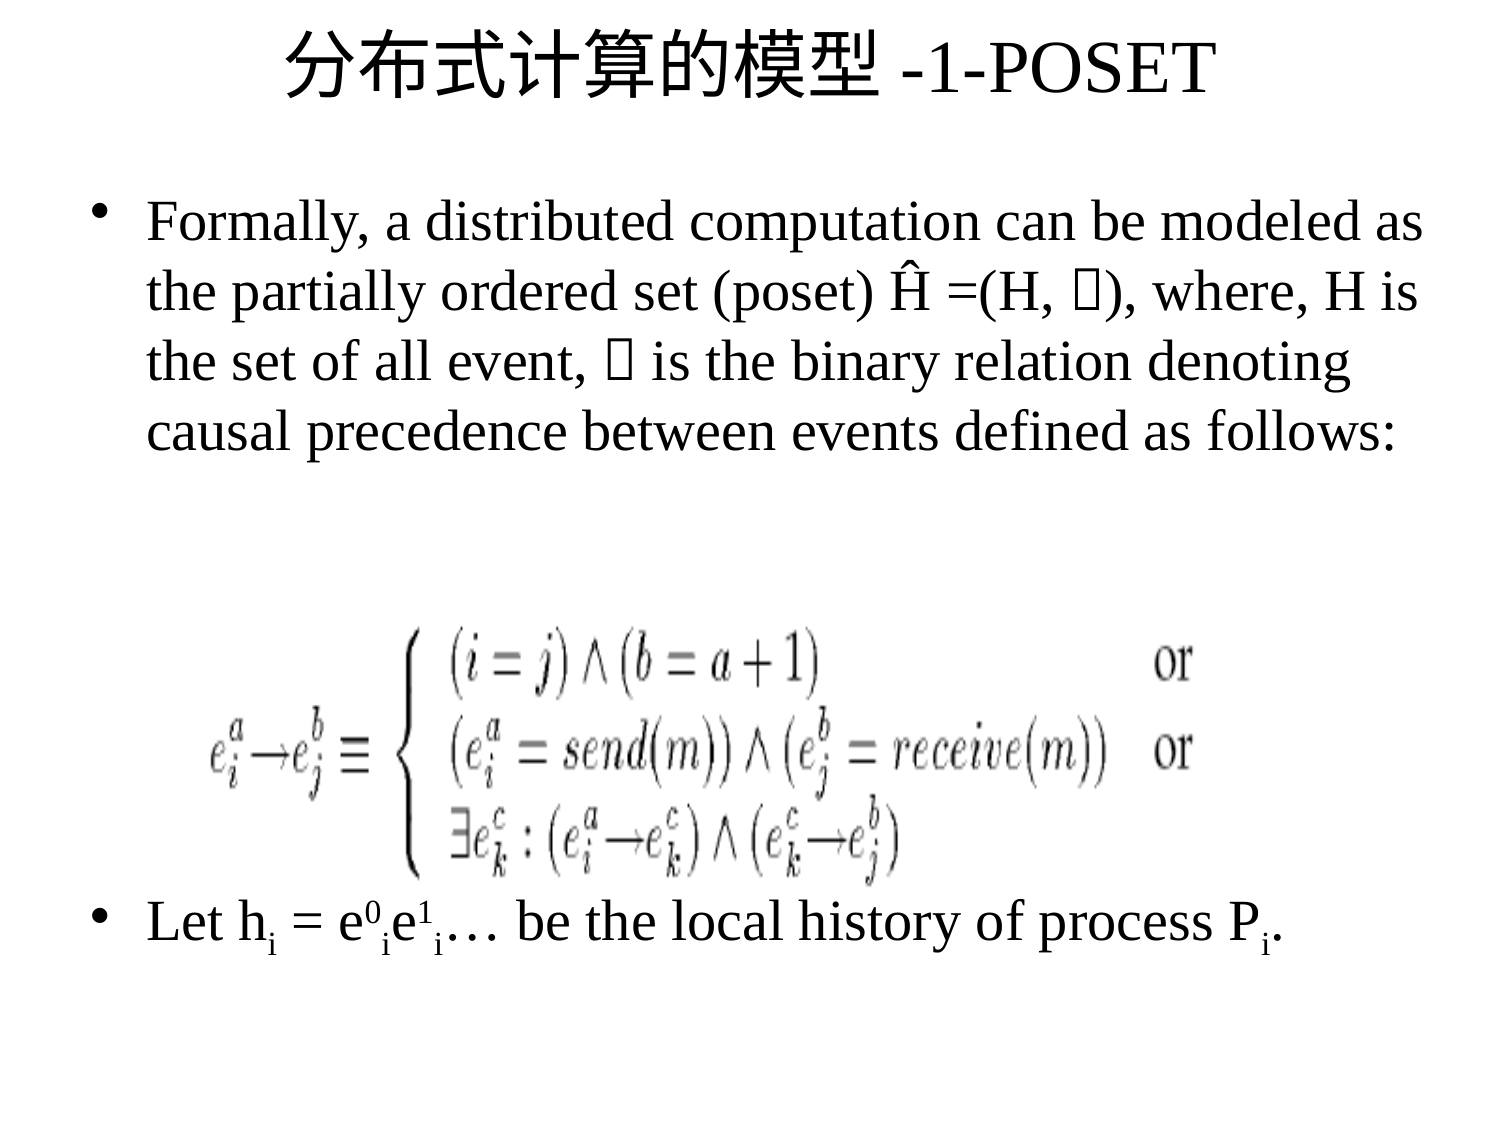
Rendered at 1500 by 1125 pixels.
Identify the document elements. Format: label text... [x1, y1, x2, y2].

list Formally, a distributed computation can be modeled as the partially ordered set (poset) Ĥ =(H, ), where, H is the set of all event,  is the binary relation denoting causal precedence between events defined as follows: Let hi = e0ie1i… be the local history of process Pi. [75, 174, 1450, 1075]
picture [174, 587, 1293, 963]
title 分布式计算的模型-1-POSET [75, 0, 1425, 125]
